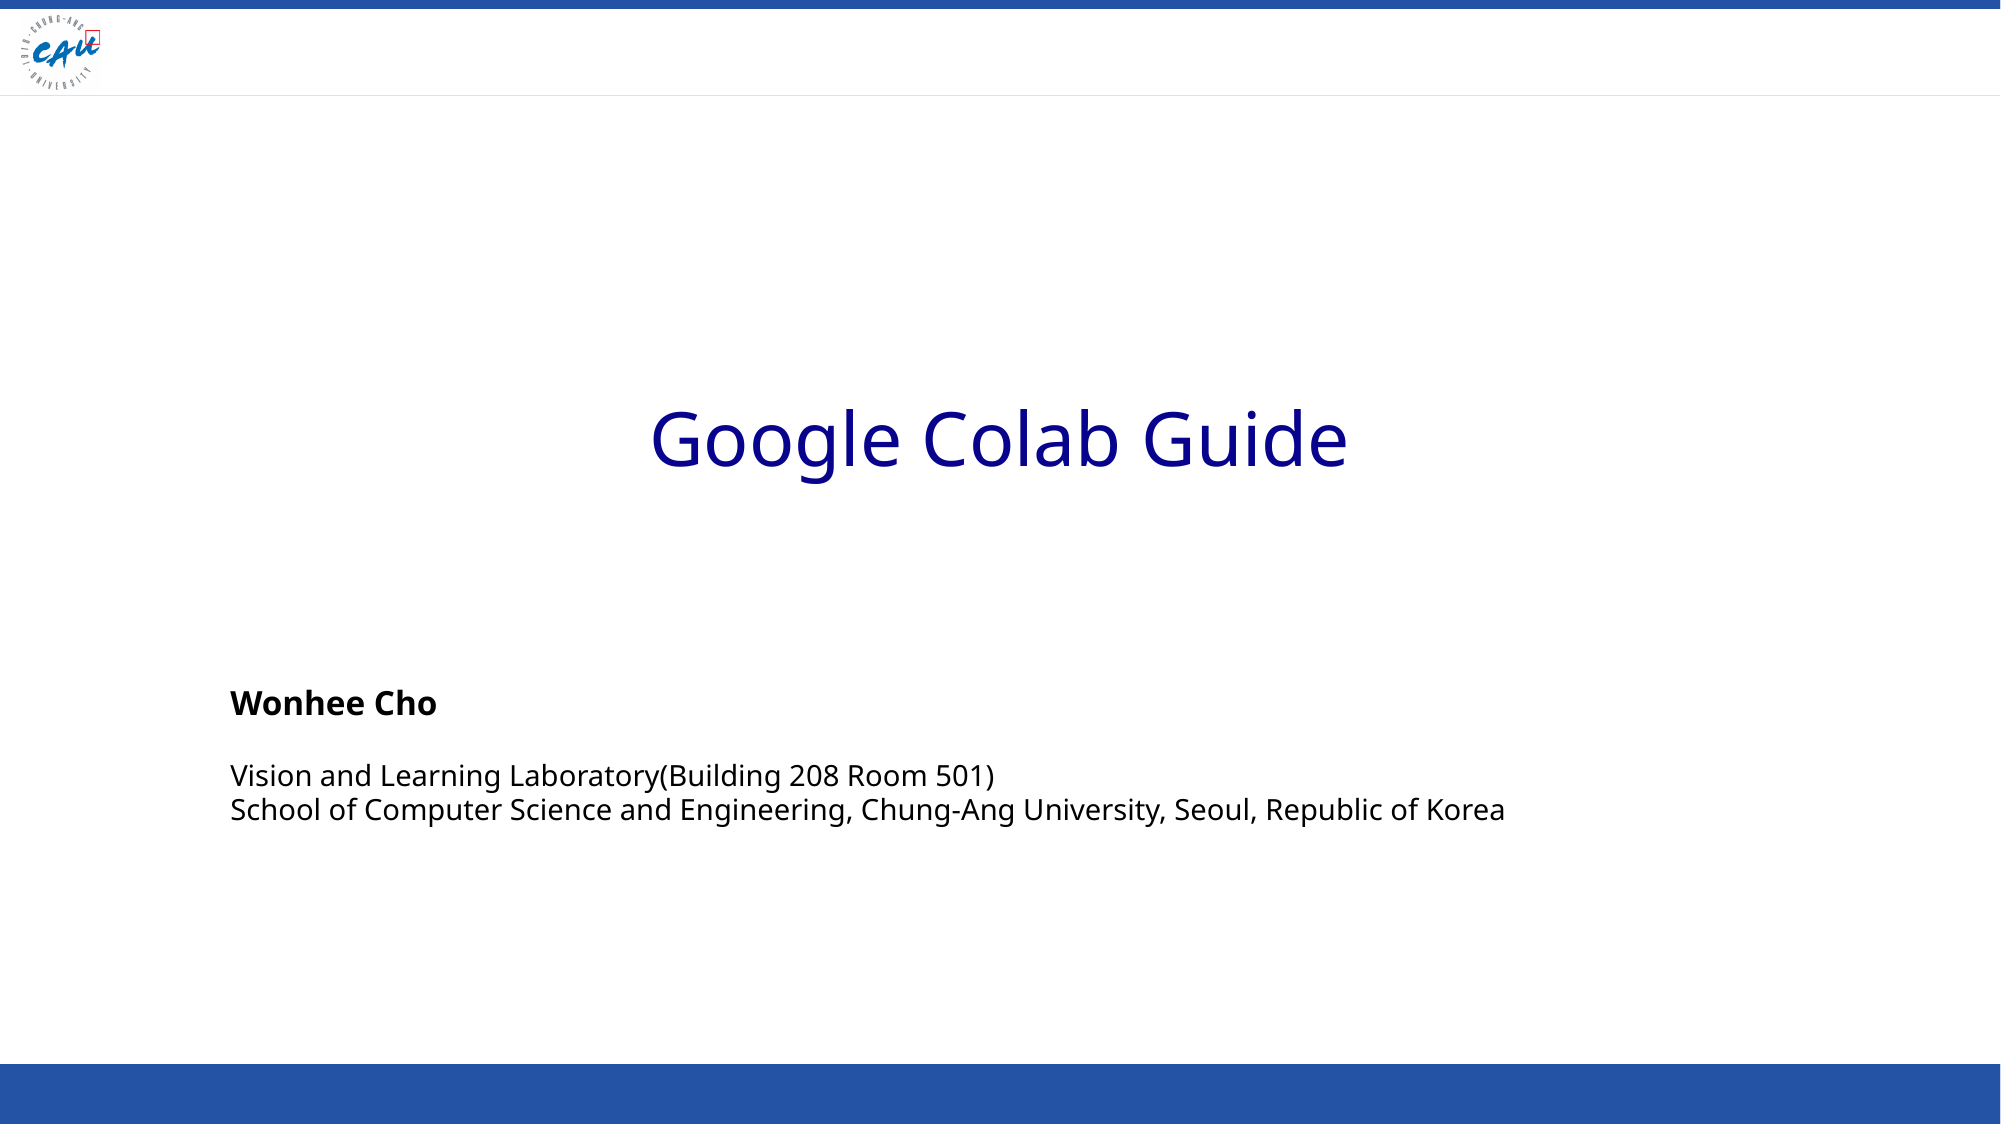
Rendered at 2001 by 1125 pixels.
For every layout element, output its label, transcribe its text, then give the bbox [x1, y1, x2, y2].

text_box Wonhee Cho Vision and Learning Laboratory(Building 208 Room 501) School of Computer Science and Engineering, Chung-Ang University, Seoul, Republic of Korea [215, 674, 1650, 869]
picture [20, 14, 101, 91]
title Google Colab Guide [186, 331, 1814, 491]
